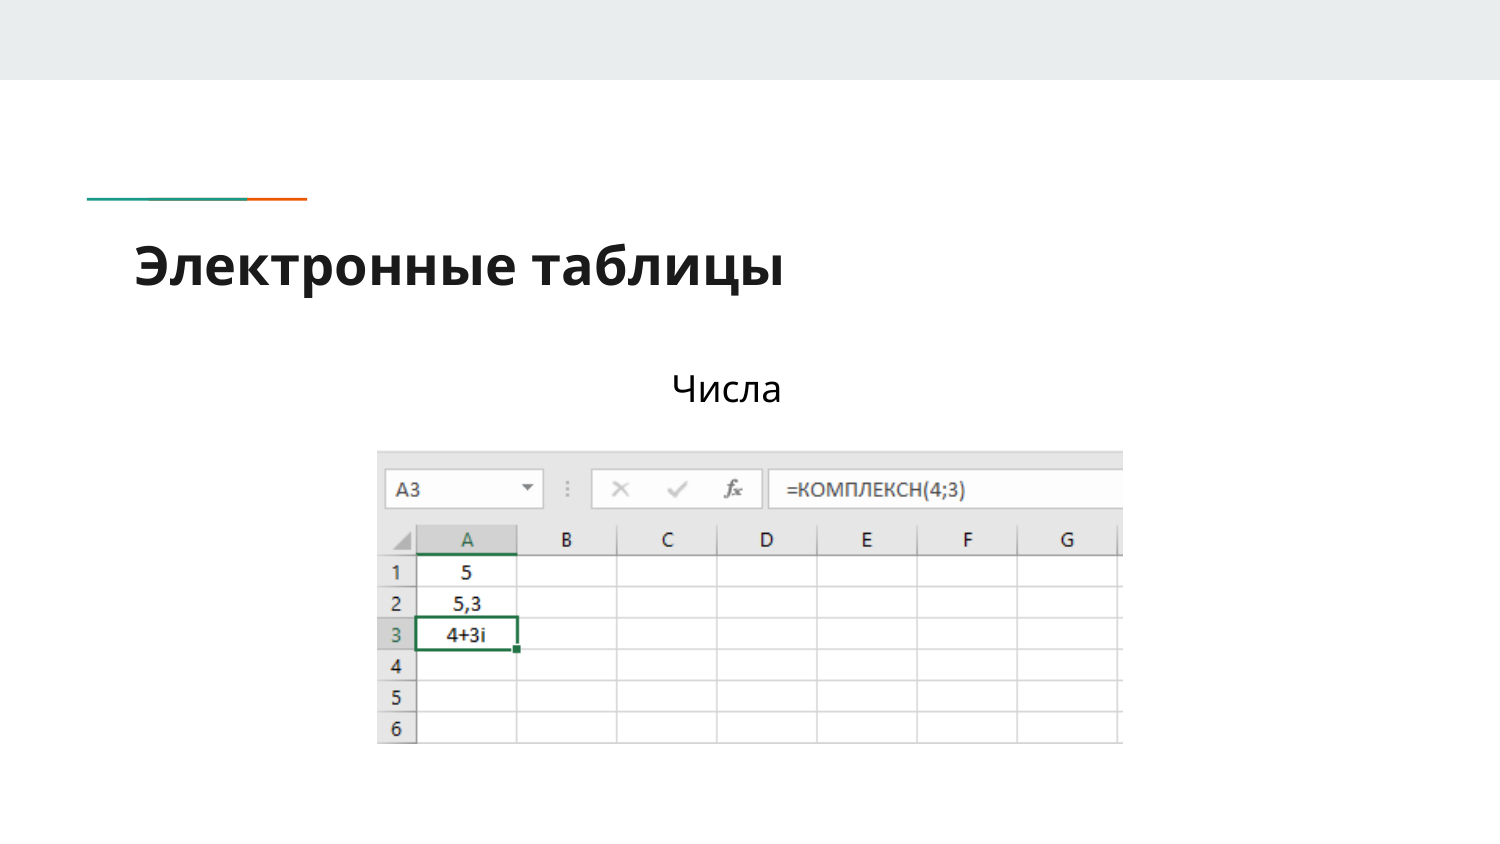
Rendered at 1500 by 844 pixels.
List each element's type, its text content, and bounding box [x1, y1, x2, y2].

title Электронные таблицы [119, 216, 1381, 305]
picture [377, 449, 1123, 745]
text_box Числа [561, 350, 893, 439]
